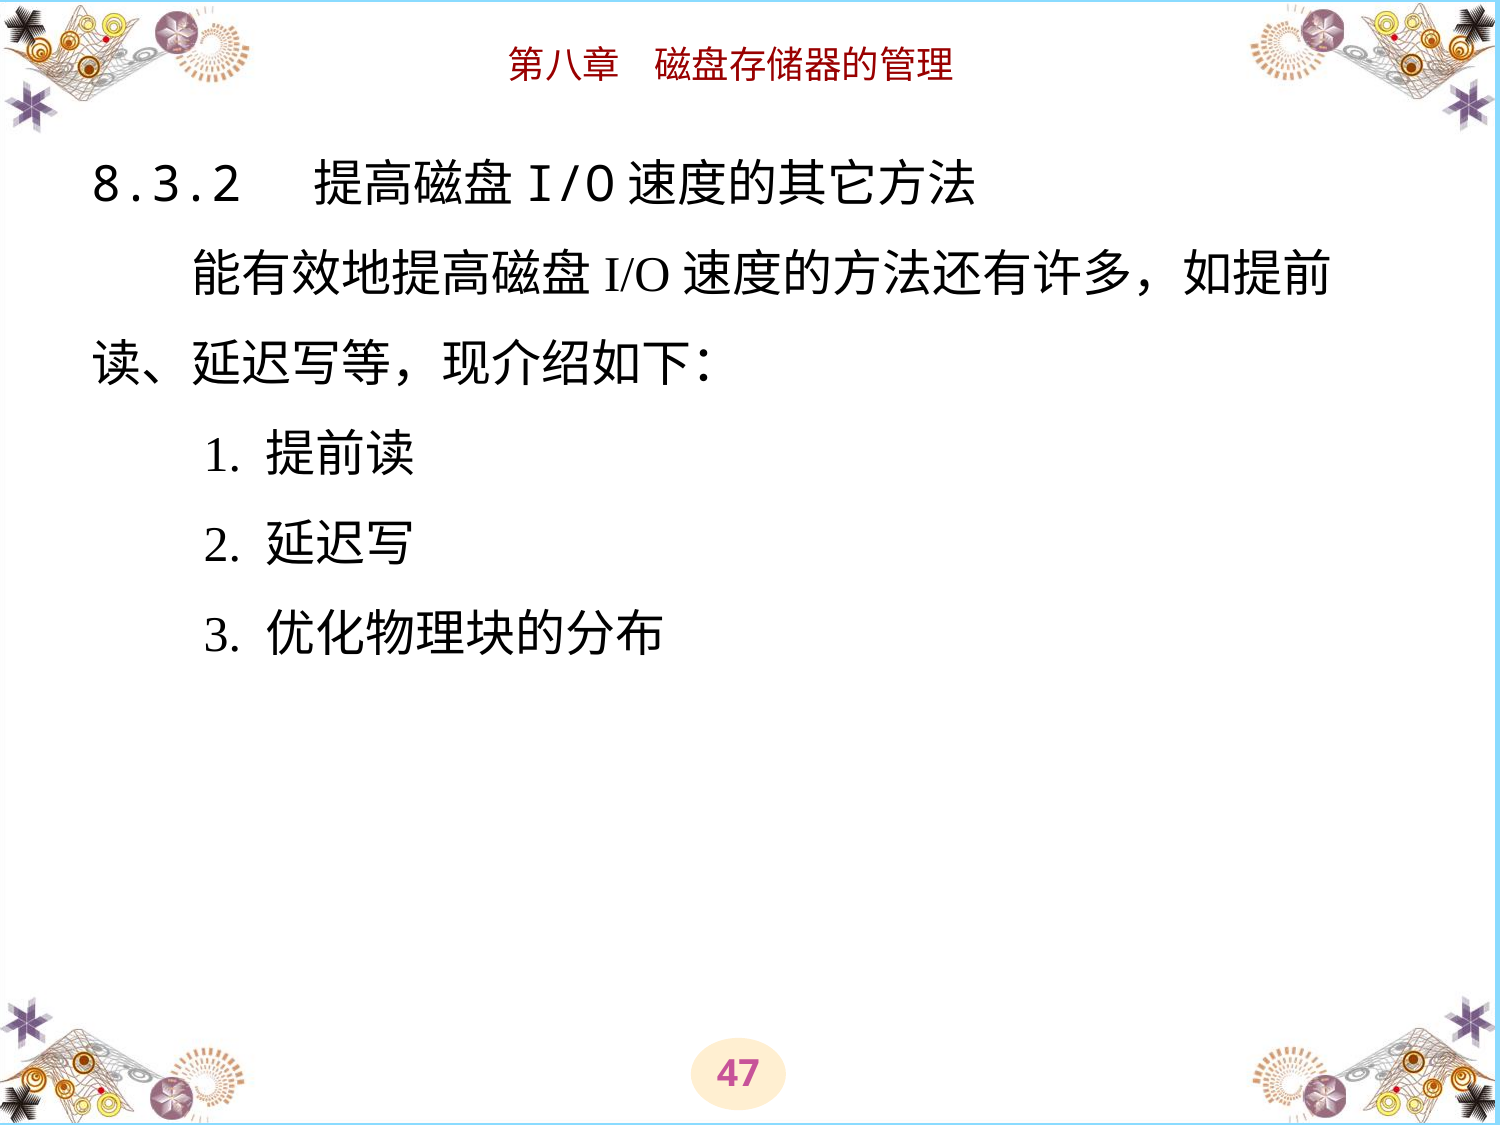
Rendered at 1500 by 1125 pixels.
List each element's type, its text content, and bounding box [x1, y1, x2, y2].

picture [0, 2, 1495, 1123]
title 8.3.2 提高磁盘I/O速度的其它方法 能有效地提高磁盘I/O速度的方法还有许多，如提前读、延迟写等，现介绍如下： 1. 提前读 2. 延迟写 3. 优化物理块的分布 [76, 113, 1424, 1024]
